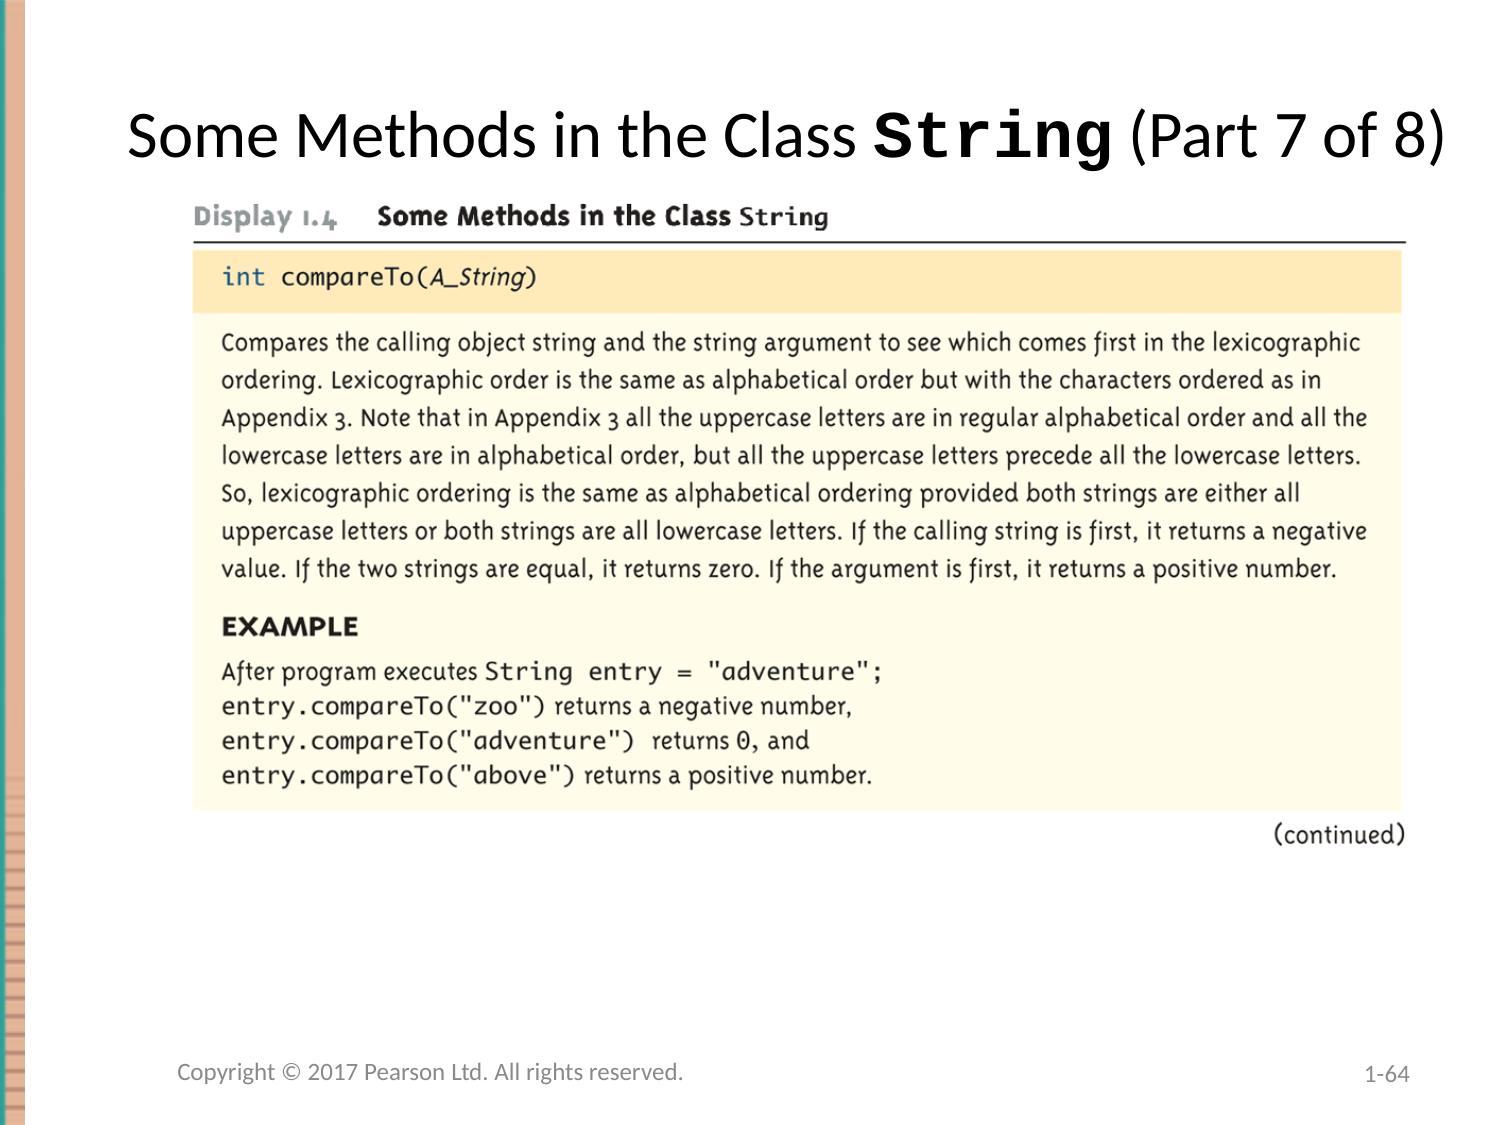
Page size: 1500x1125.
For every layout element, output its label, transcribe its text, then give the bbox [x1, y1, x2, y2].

picture [0, 0, 25, 1125]
picture [162, 187, 1438, 863]
title Some Methods in the Class String (Part 7 of 8) [99, 37, 1475, 225]
footer Copyright © 2017 Pearson Ltd. All rights reserved. [75, 1040, 788, 1100]
slide_number 1-64 [1074, 1042, 1425, 1103]
